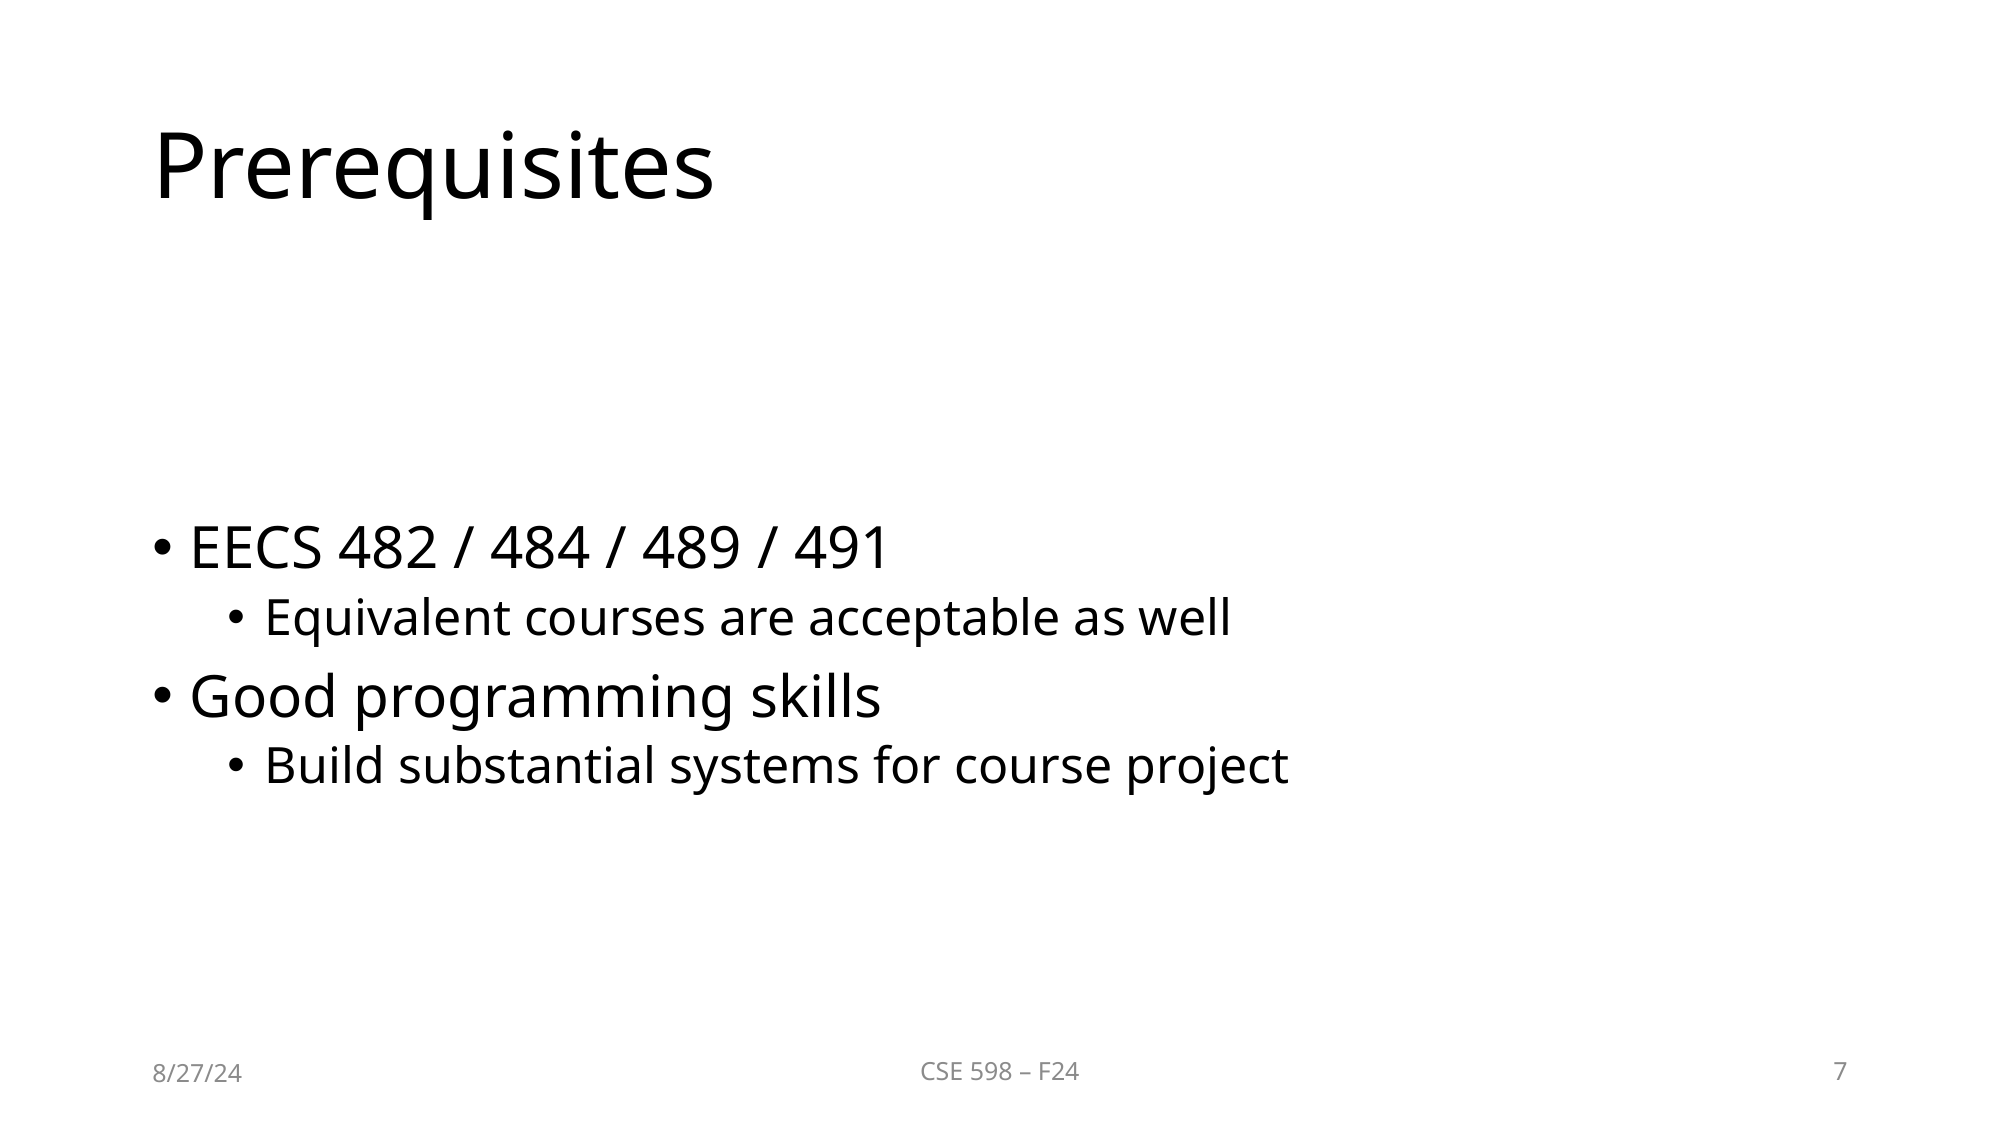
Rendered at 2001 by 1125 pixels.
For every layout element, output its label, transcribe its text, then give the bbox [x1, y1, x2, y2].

slide_number 7 [1412, 1042, 1863, 1103]
list EECS 482 / 484 / 489 / 491 Equivalent courses are acceptable as well Good programming skills Build substantial systems for course project [137, 299, 1863, 1014]
title Prerequisites [137, 59, 1863, 278]
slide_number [137, 1042, 588, 1103]
footer CSE 598 – F24 [662, 1042, 1338, 1103]
